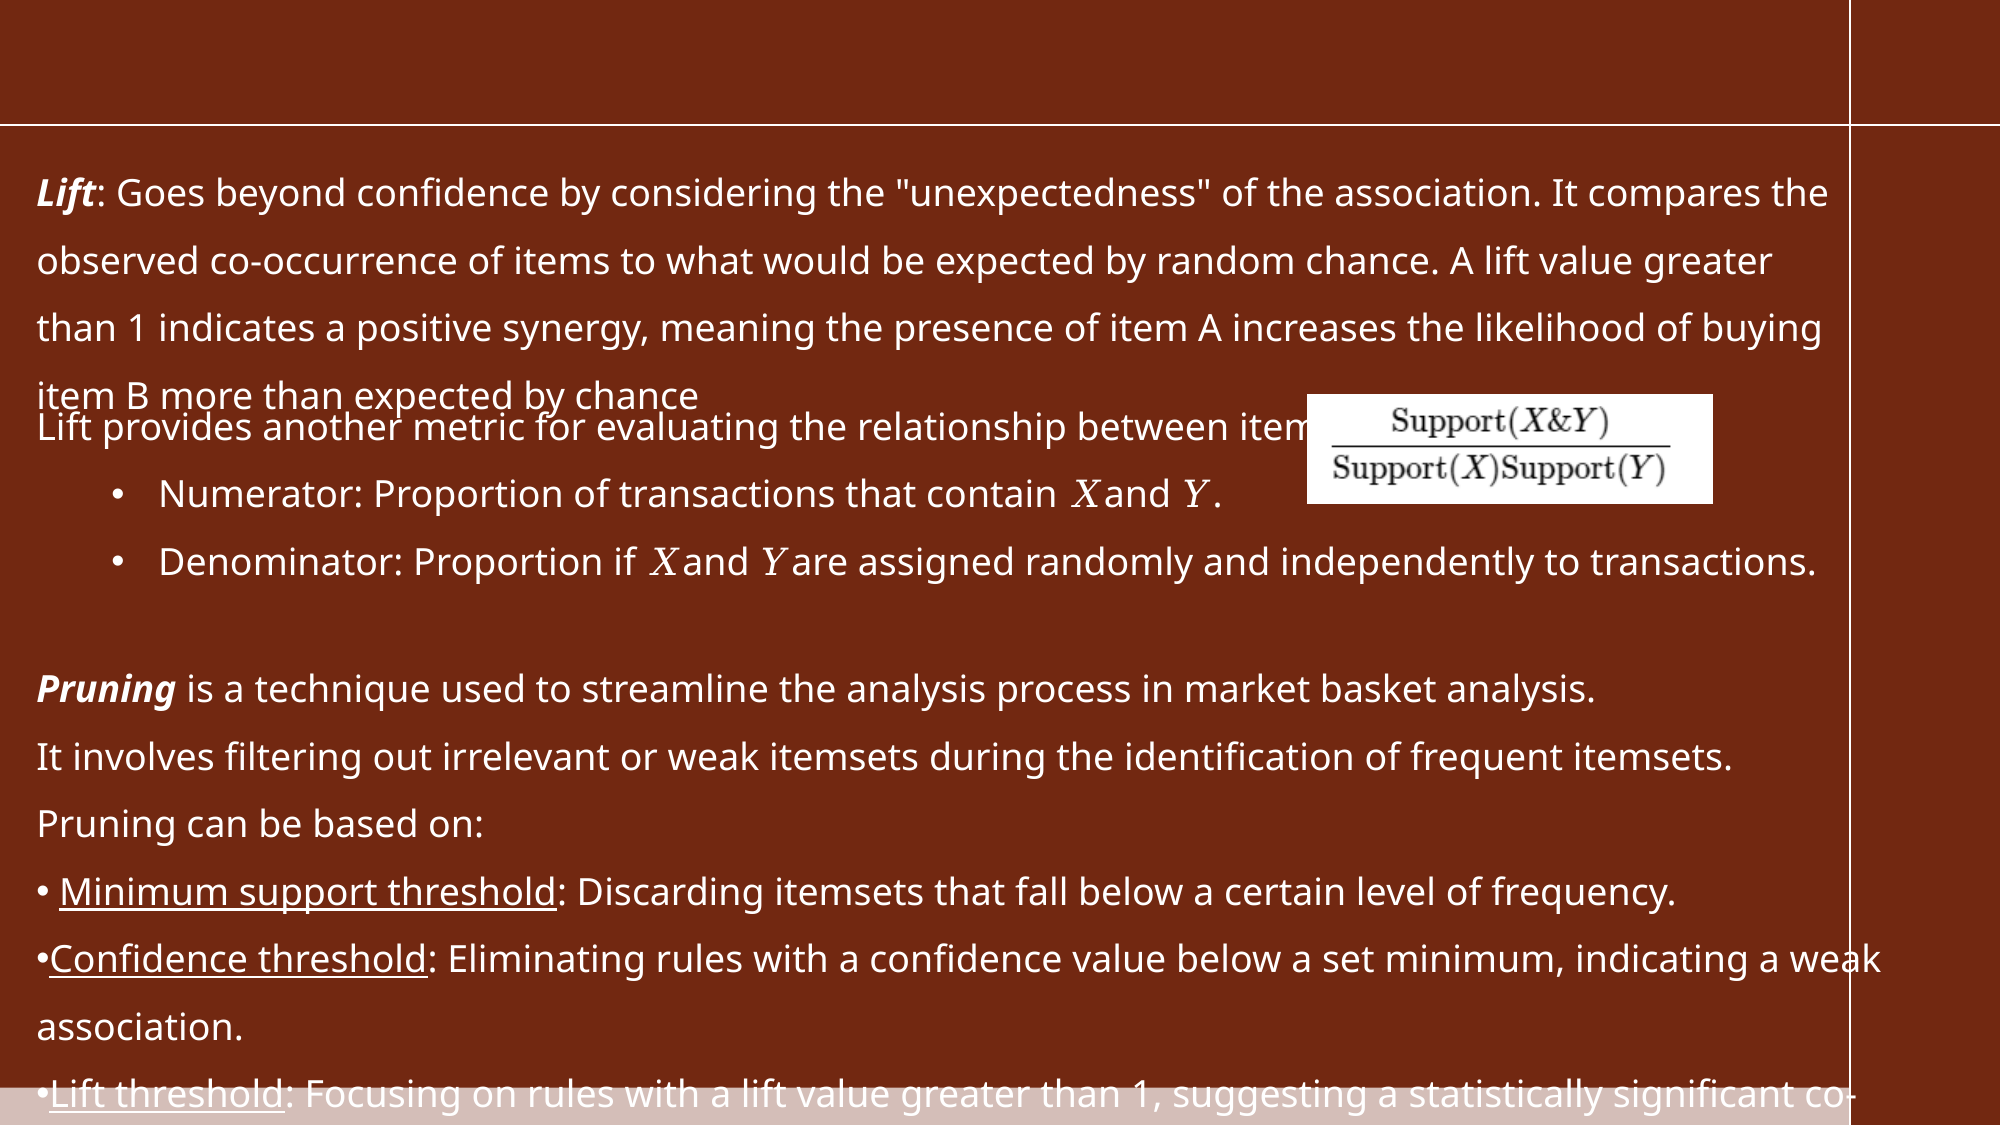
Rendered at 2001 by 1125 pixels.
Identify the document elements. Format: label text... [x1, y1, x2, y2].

text_box Lift: Goes beyond confidence by considering the "unexpectedness" of the association. It compares the observed co-occurrence of items to what would be expected by random chance. A lift value greater than 1 indicates a positive synergy, meaning the presence of item A increases the likelihood of buying item B more than expected by chance [21, 139, 1868, 373]
text_box Pruning is a technique used to streamline the analysis process in market basket analysis. It involves filtering out irrelevant or weak itemsets during the identification of frequent itemsets. Pruning can be based on: Minimum support threshold: Discarding itemsets that fall below a certain level of frequency. Confidence threshold: Eliminating rules with a confidence value below a set minimum, indicating a weak association. Lift threshold: Focusing on rules with a lift value greater than 1, suggesting a statistically significant co-occurrence. [21, 635, 2000, 1125]
picture [1307, 393, 1713, 504]
text_box Lift provides another metric for evaluating the relationship between items. Numerator: Proportion of transactions that contain 𝑋and 𝑌. Denominator: Proportion if 𝑋and 𝑌are assigned randomly and independently to transactions. [21, 373, 1868, 591]
